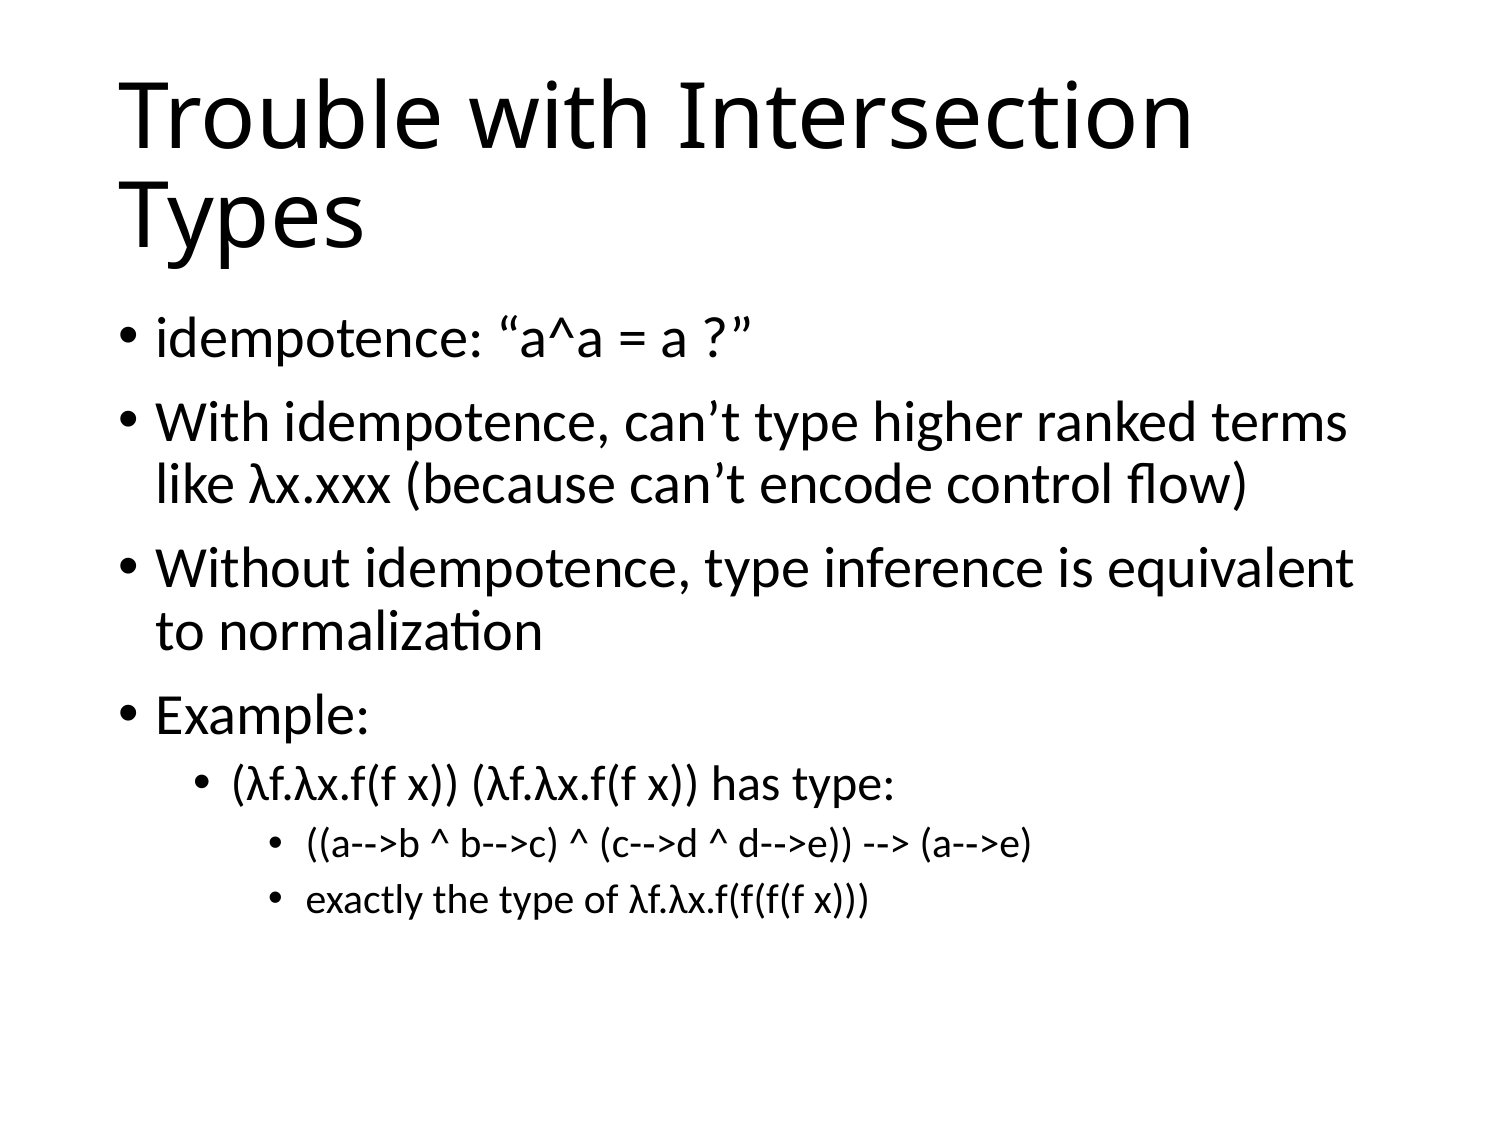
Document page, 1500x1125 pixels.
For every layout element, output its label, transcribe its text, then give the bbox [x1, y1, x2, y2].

title Trouble with Intersection Types [103, 59, 1397, 278]
list idempotence: “a^a = a ?” With idempotence, can’t type higher ranked terms like λx.xxx (because can’t encode control flow) Without idempotence, type inference is equivalent to normalization Example: (λf.λx.f(f x)) (λf.λx.f(f x)) has type: ((a-­‐>b ^ b-­‐>c) ^ (c-­‐>d ^ d-­‐>e)) -­‐> (a-­‐>e) exactly the type of λf.λx.f(f(f(f x))) [103, 299, 1397, 1014]
